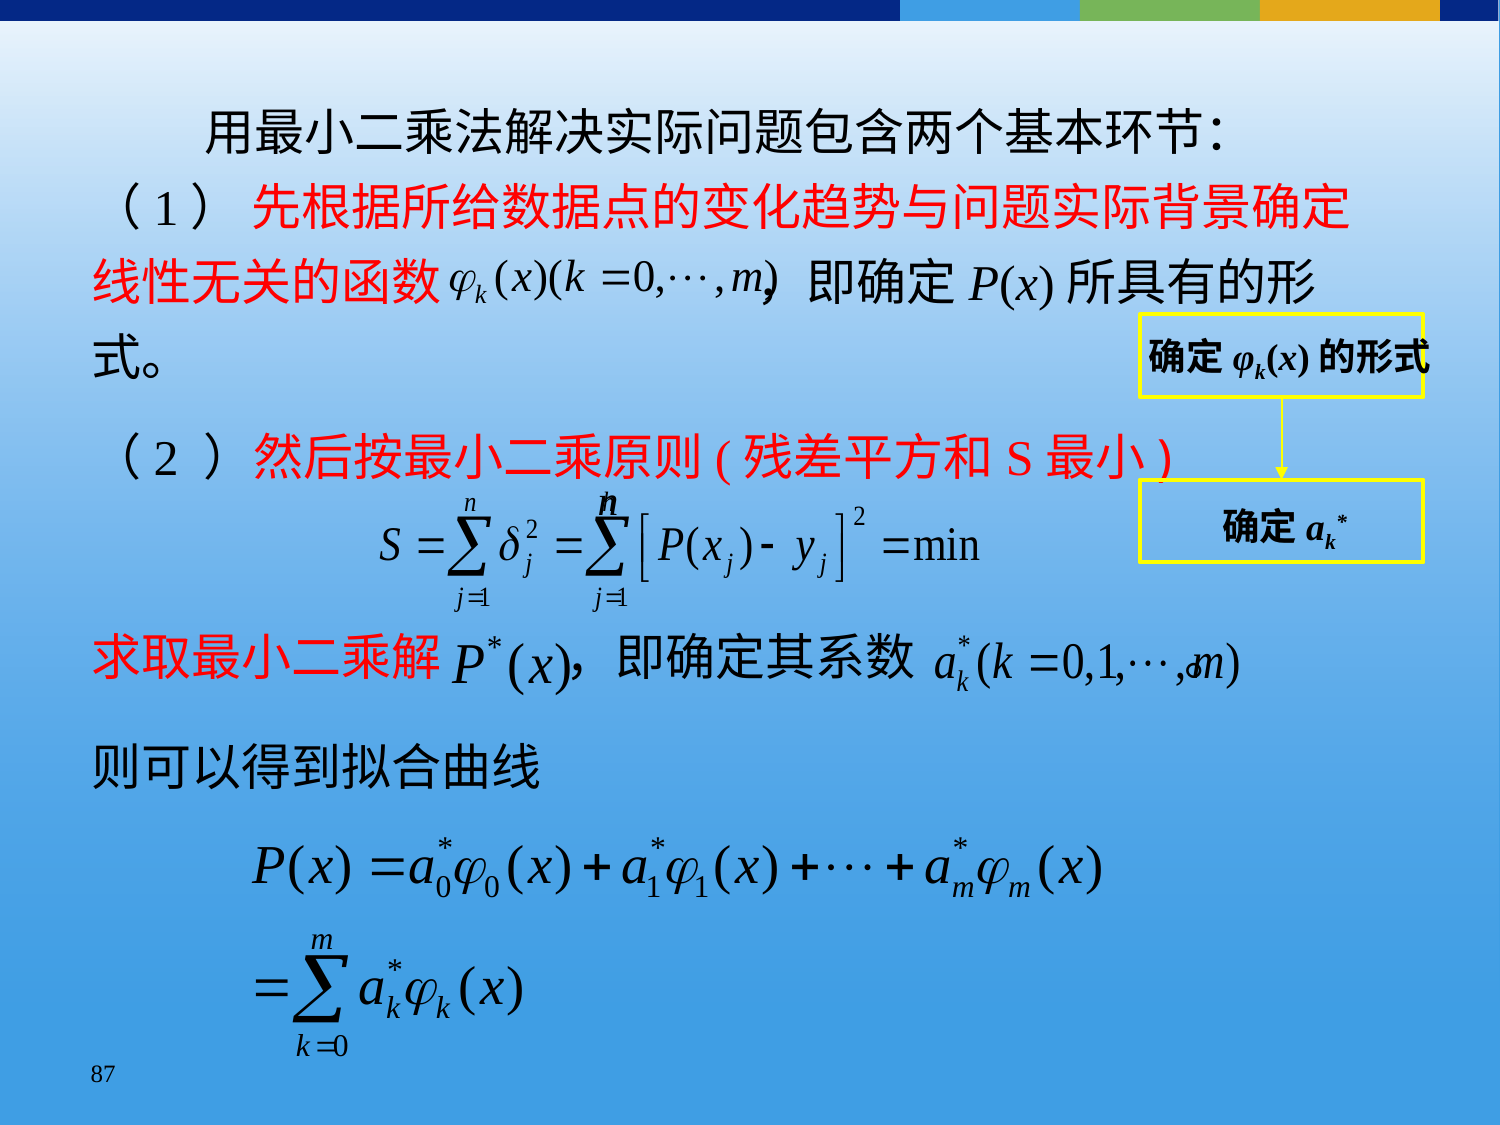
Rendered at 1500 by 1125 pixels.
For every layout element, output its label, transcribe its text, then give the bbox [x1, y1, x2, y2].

text_box [1138, 312, 1425, 325]
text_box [926, 622, 1248, 705]
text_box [371, 465, 990, 622]
text_box 则可以得到拟合曲线 [76, 727, 565, 803]
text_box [442, 246, 786, 315]
slide_number 87 [75, 1042, 426, 1103]
text_box [1138, 392, 1425, 399]
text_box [241, 821, 1115, 1070]
text_box 确定φk(x)的形式 [1134, 325, 1454, 392]
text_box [442, 622, 584, 709]
text_box 用最小二乘法解决实际问题包含两个基本环节： （1） 先根据所给数据点的变化趋势与问题实际背景确定线性无关的函数 ，即确定P(x)所具有的形式。 （2 ）然后按最小二乘原则(残差平方和S最小) 求取最小二乘解 ，即确定其系数 。 [76, 78, 1381, 693]
text_box 确定ak* [1207, 495, 1402, 562]
text_box [1138, 478, 1425, 564]
